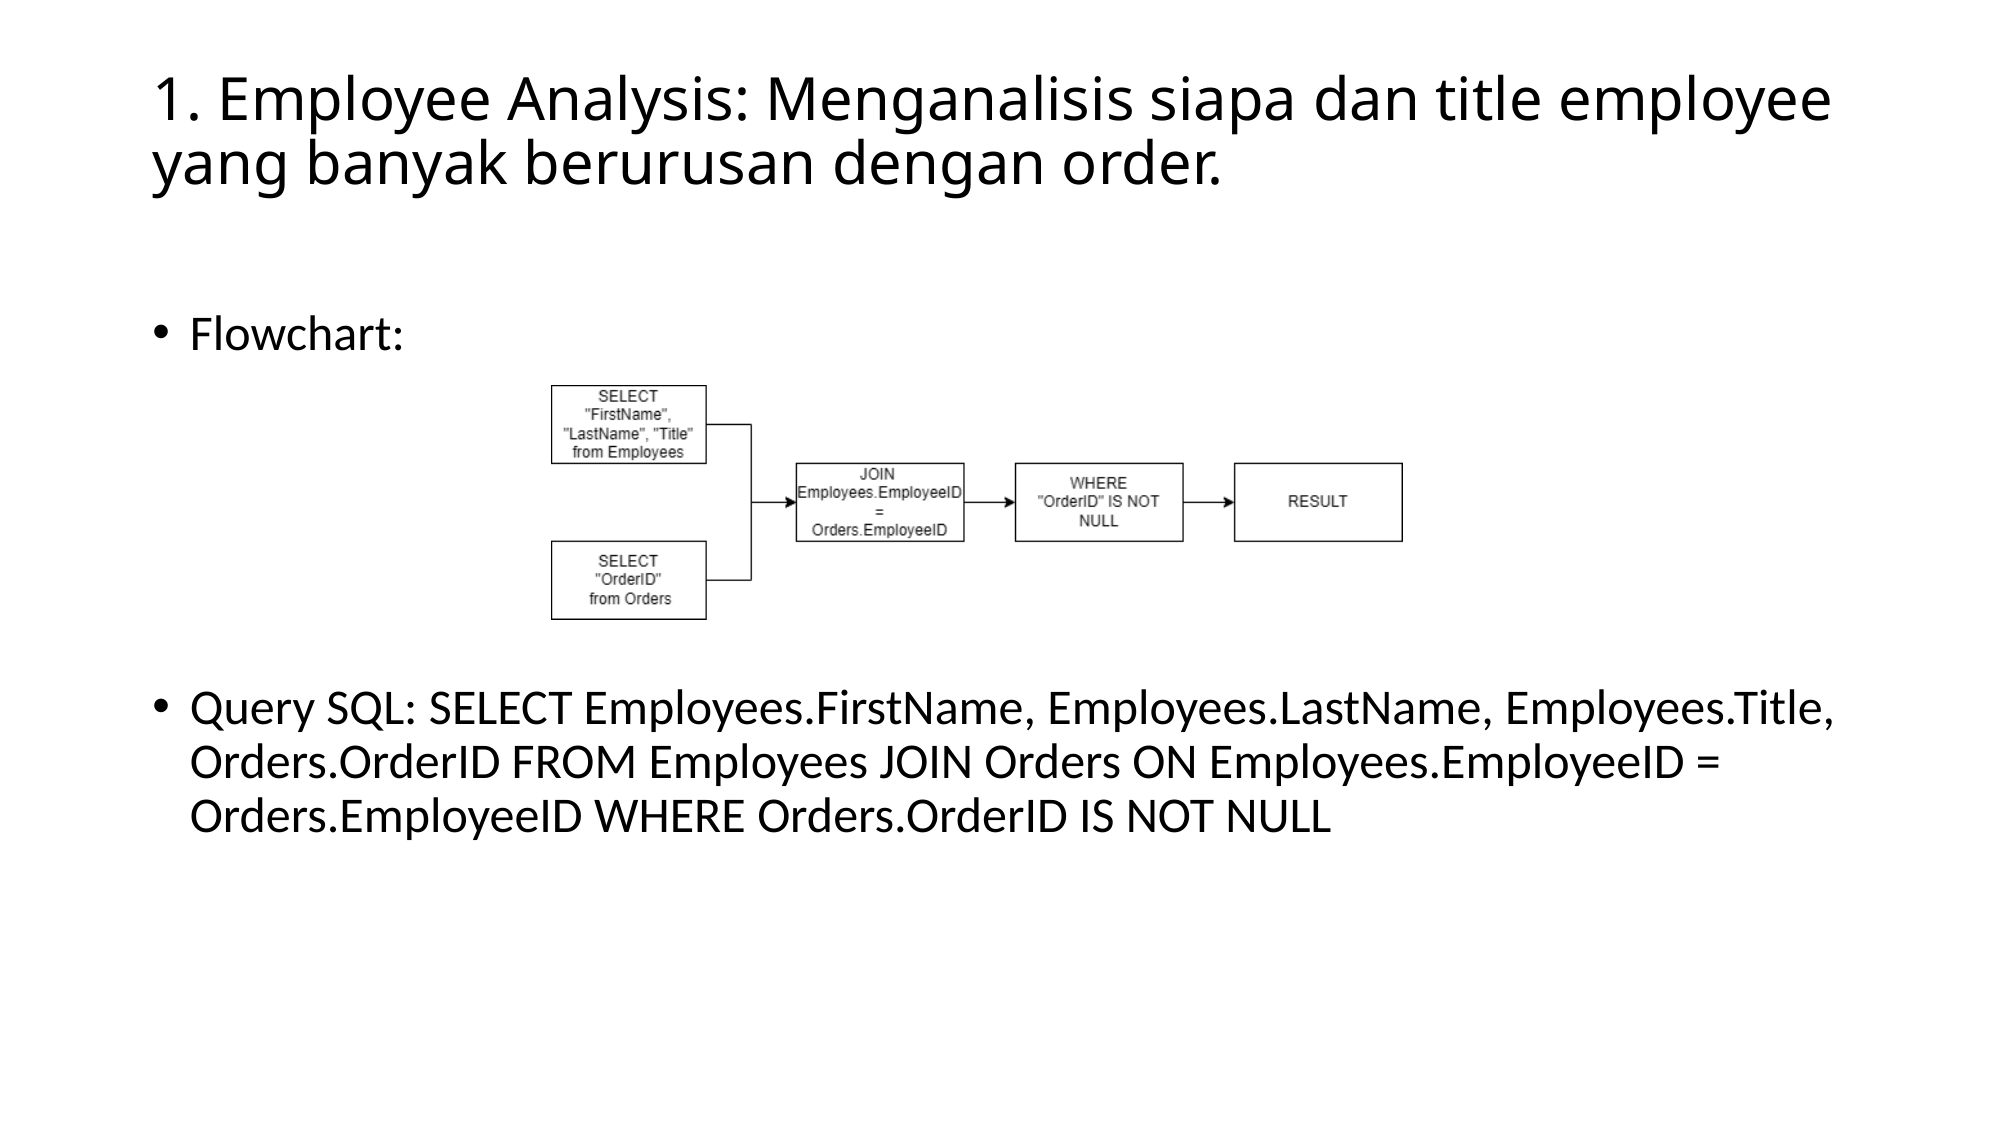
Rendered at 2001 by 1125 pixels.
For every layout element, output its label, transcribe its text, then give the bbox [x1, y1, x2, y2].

picture [551, 385, 1404, 620]
title 1. Employee Analysis: Menganalisis siapa dan title employee yang banyak berurusan dengan order. [137, 59, 1863, 278]
list Flowchart: Query SQL: SELECT Employees.FirstName, Employees.LastName, Employees.Title, Orders.OrderID FROM Employees JOIN Orders ON Employees.EmployeeID = Orders.EmployeeID WHERE Orders.OrderID IS NOT NULL [137, 299, 1863, 1014]
